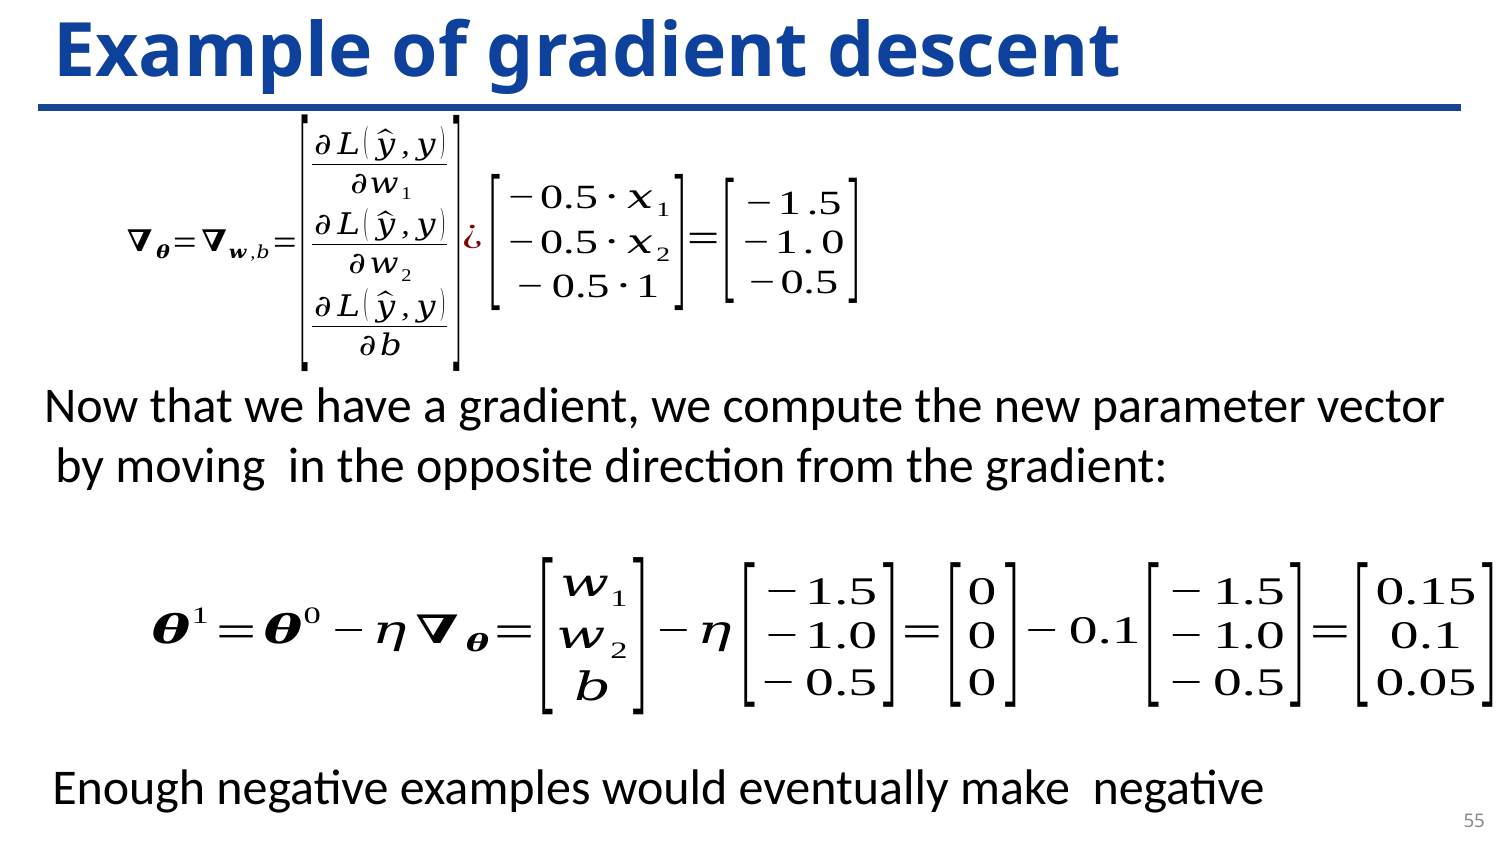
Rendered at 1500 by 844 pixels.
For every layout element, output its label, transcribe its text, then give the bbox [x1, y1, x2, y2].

title Example of gradient descent [38, 0, 1461, 105]
slide_number 55 [1425, 798, 1500, 844]
